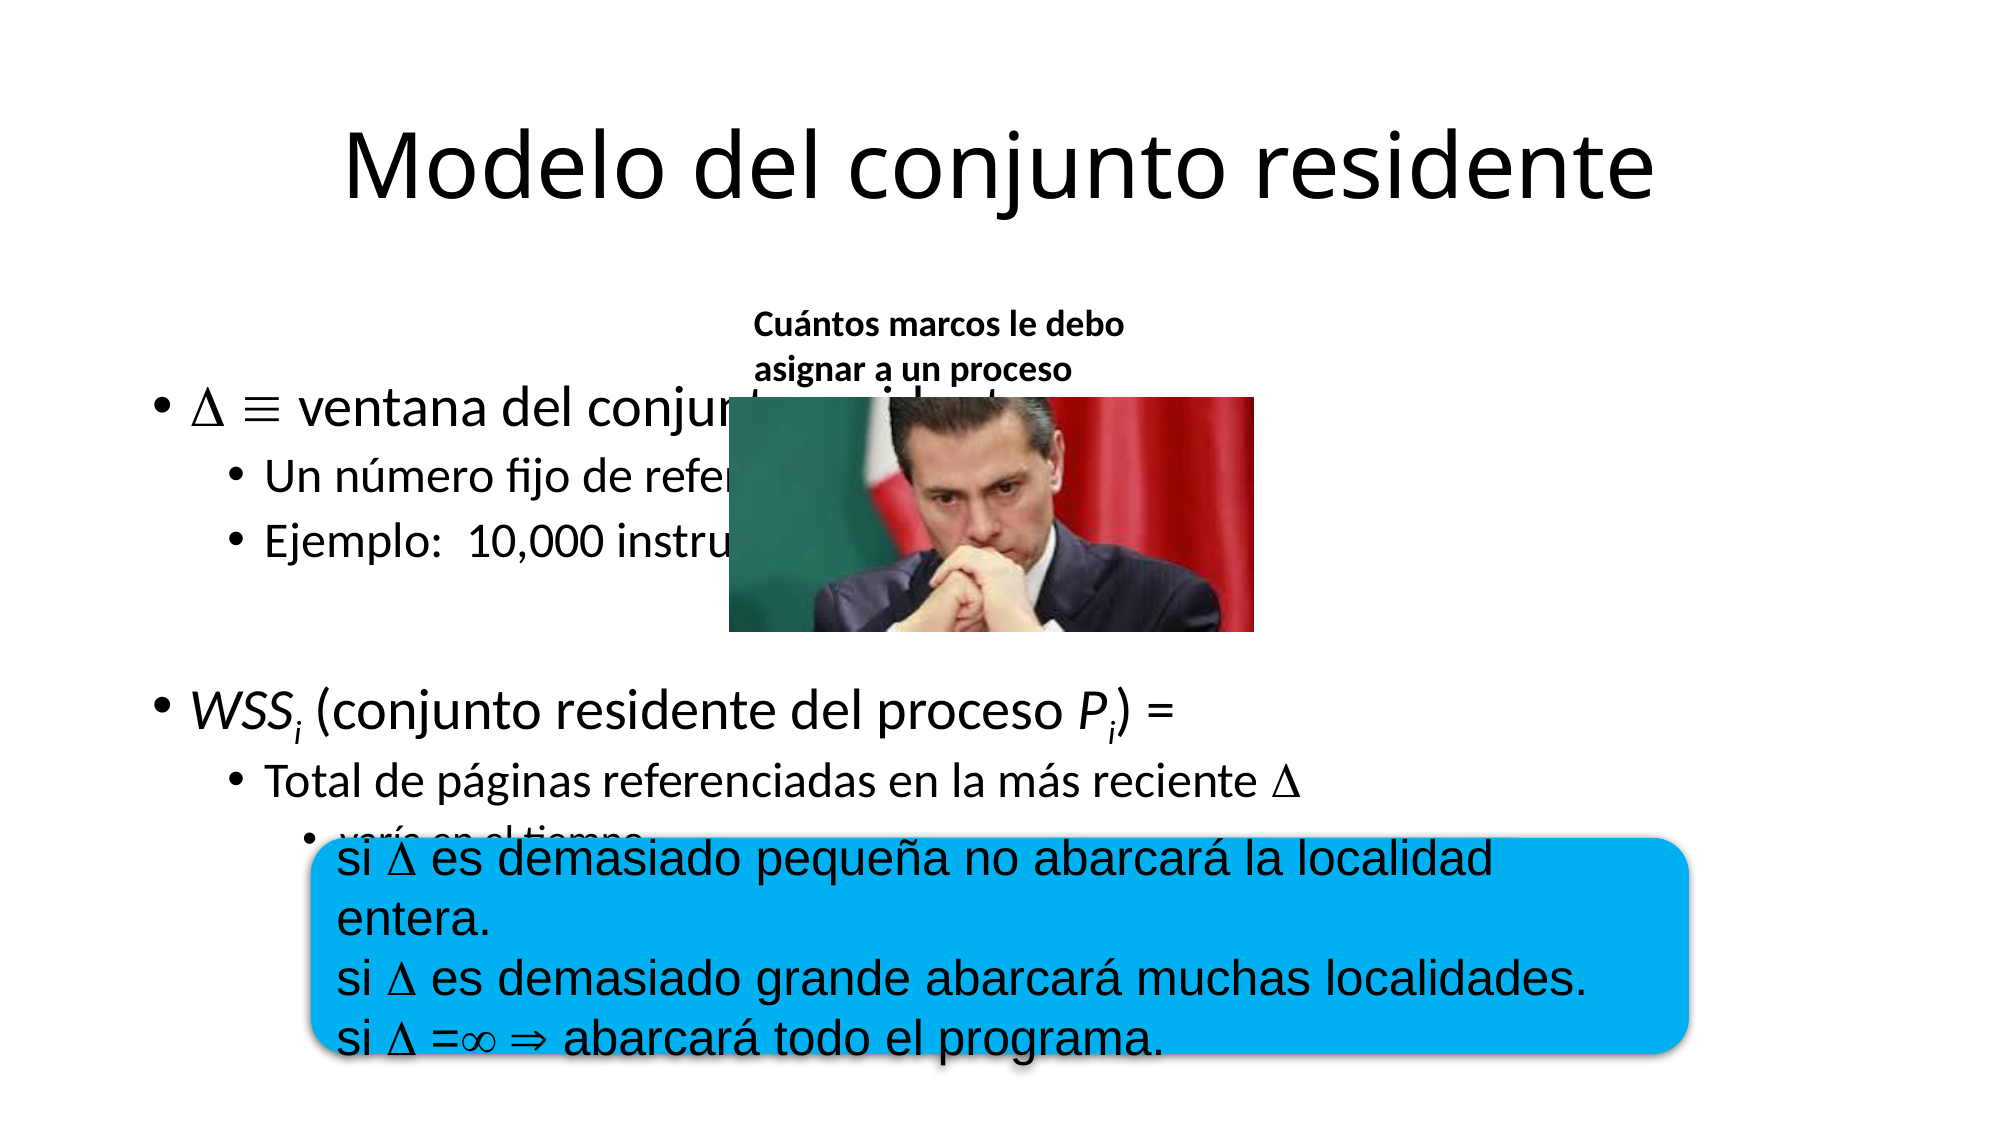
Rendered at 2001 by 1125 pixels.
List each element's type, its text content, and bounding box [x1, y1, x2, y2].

text_box si  es demasiado pequeña no abarcará la localidad entera. si  es demasiado grande abarcará muchas localidades. si  =  abarcará todo el programa. [310, 837, 1689, 1054]
picture [729, 397, 1254, 632]
list   ventana del conjunto residente Un número fijo de referencias de páginas Ejemplo: 10,000 instrucciones WSSi (conjunto residente del proceso Pi) = Total de páginas referenciadas en la más reciente  varía en el tiempo [137, 368, 1863, 1083]
title Modelo del conjunto residente [137, 59, 1863, 278]
text_box Cuántos marcos le debo asignar a un proceso [738, 291, 1244, 396]
